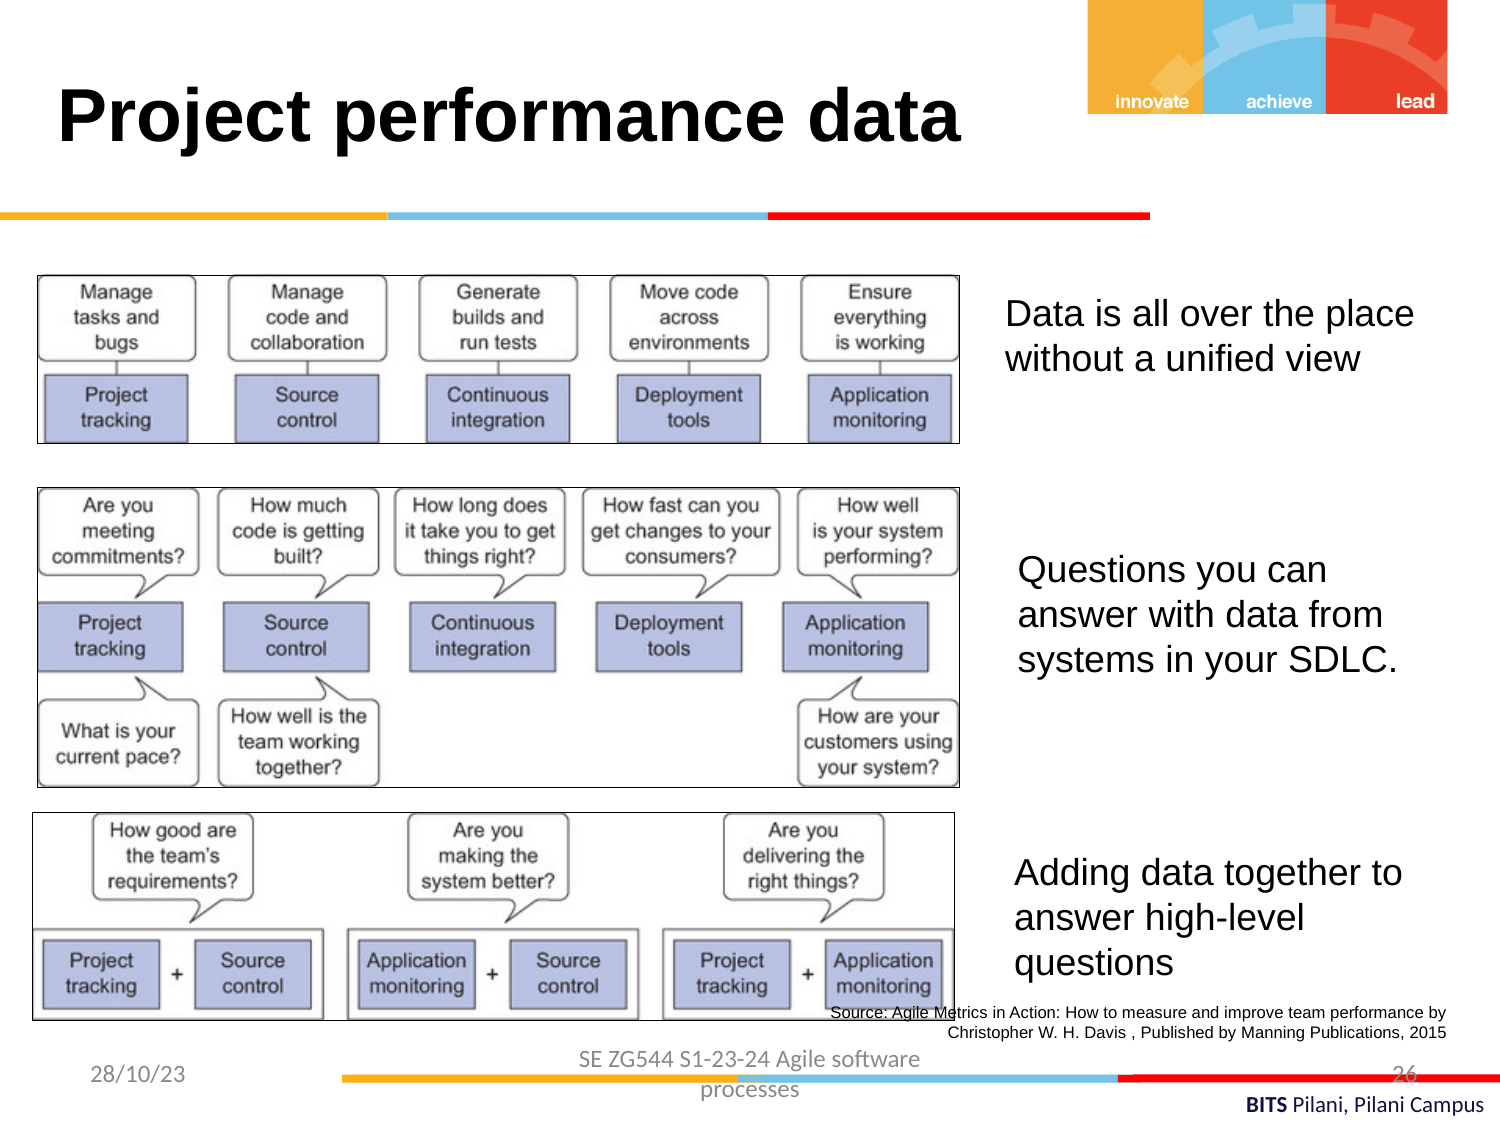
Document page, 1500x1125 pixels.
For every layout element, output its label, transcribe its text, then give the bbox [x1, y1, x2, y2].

text_box SE ZG544 S1-23-24 Agile software processes [519, 1035, 980, 1110]
list Project performance data [49, 24, 1088, 213]
text_box Data is all over the place without a unified view [997, 281, 1458, 387]
picture [32, 812, 955, 1021]
text_box 28/10/23 [82, 1050, 418, 1095]
picture [1087, 0, 1448, 114]
text_box Questions you can answer with data from systems in your SDLC. [1010, 537, 1458, 688]
picture [37, 274, 960, 444]
picture [37, 487, 960, 788]
text_box Adding data together to answer high-level questions [1006, 840, 1439, 991]
text_box Source: Agile Metrics in Action: How to measure and improve team performance by Christopher W. H. Davis , Published by Manning Publications, 2015 [807, 994, 1455, 1050]
slide_number 26 [1382, 1051, 1426, 1094]
